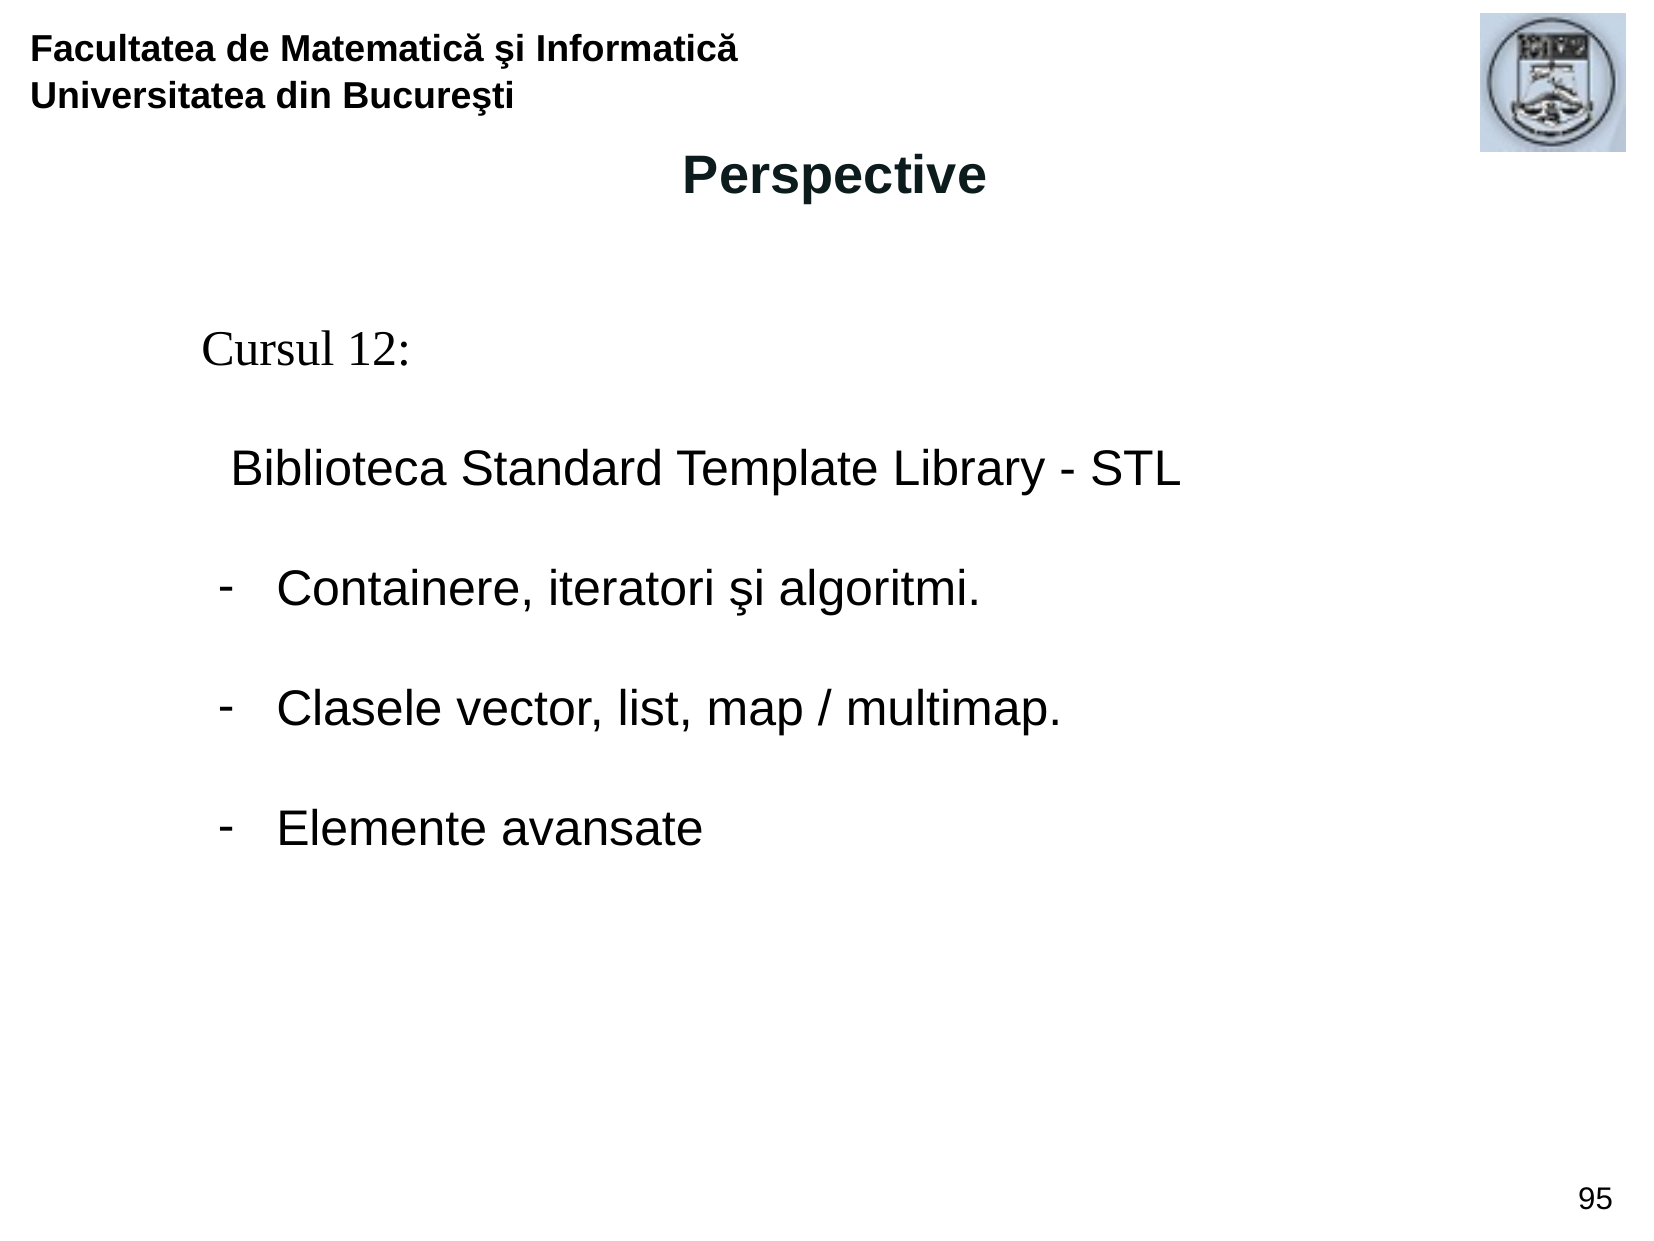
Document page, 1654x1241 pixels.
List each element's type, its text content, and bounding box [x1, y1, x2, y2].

text_box 95 [1515, 1158, 1630, 1225]
picture [1480, 13, 1626, 152]
text_box Facultatea de Matematică şi Informatică Universitatea din Bucureşti [13, 13, 841, 122]
text_box Cursul 12: Biblioteca Standard Template Library - STL Containere, iteratori şi algoritmi. Clasele vector, list, map / multimap. Elemente avansate [186, 308, 1537, 1064]
text_box Perspective [380, 137, 1290, 205]
